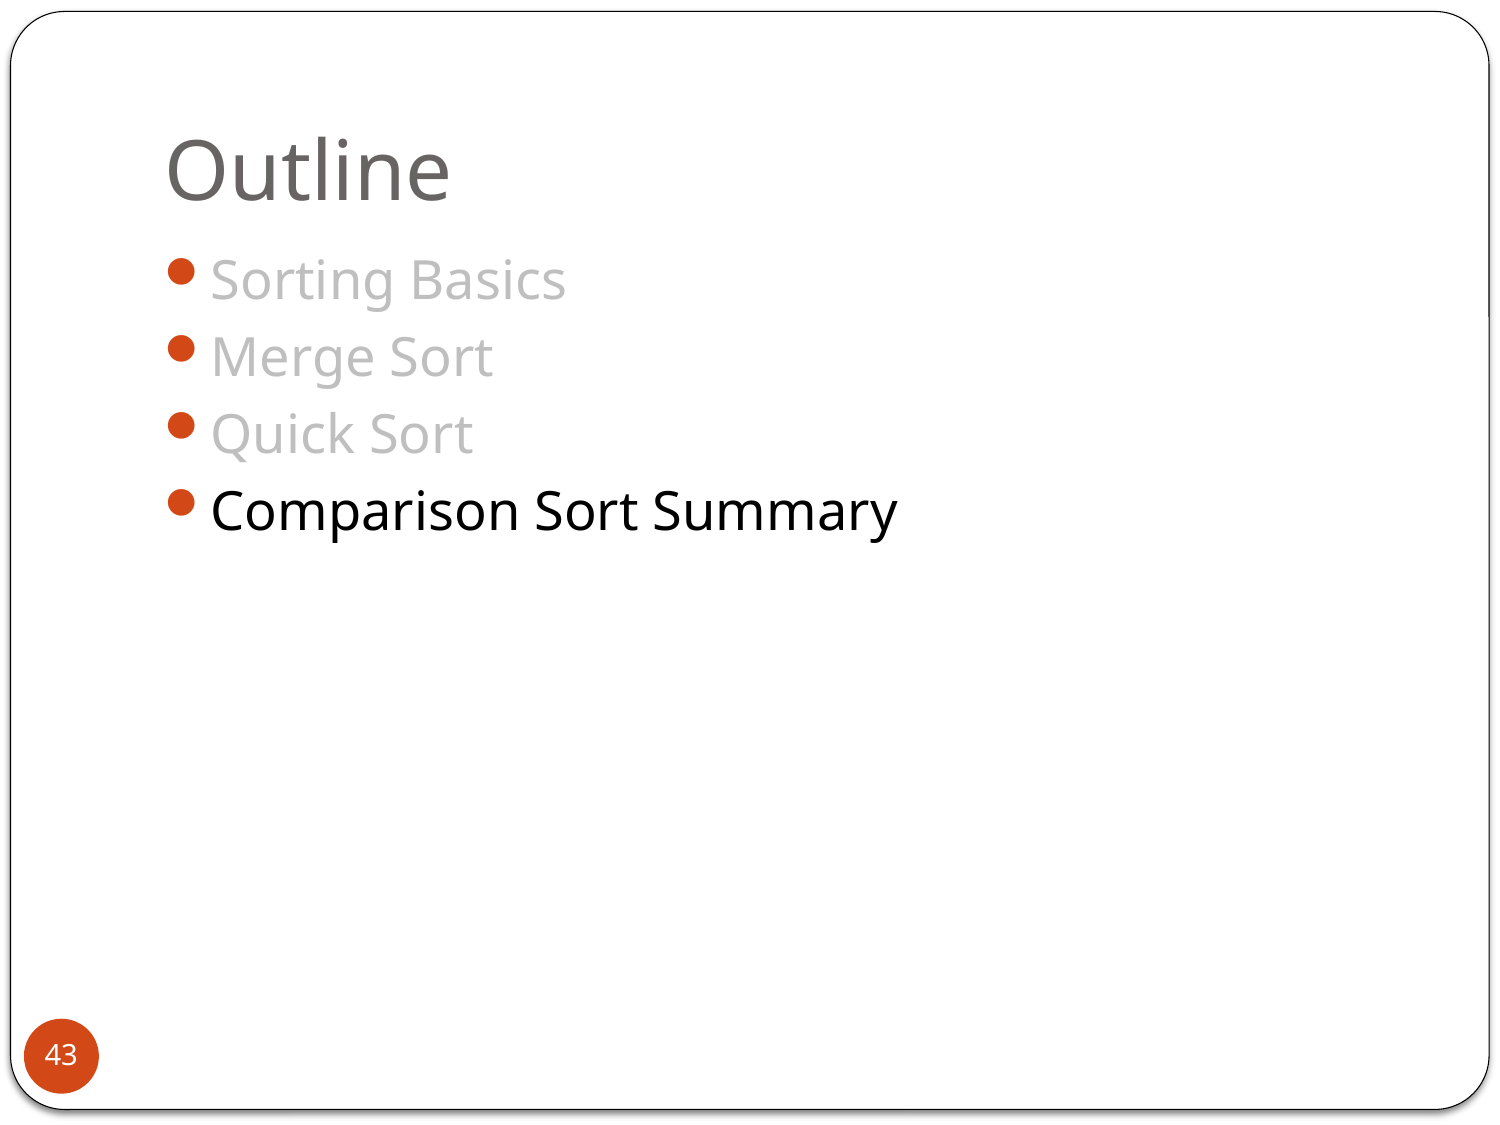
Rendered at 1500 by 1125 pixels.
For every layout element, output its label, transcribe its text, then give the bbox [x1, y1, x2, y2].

title Outline [150, 45, 1425, 233]
list Sorting Basics Merge Sort Quick Sort Comparison Sort Summary [150, 237, 1425, 988]
slide_number 43 [23, 1018, 99, 1094]
